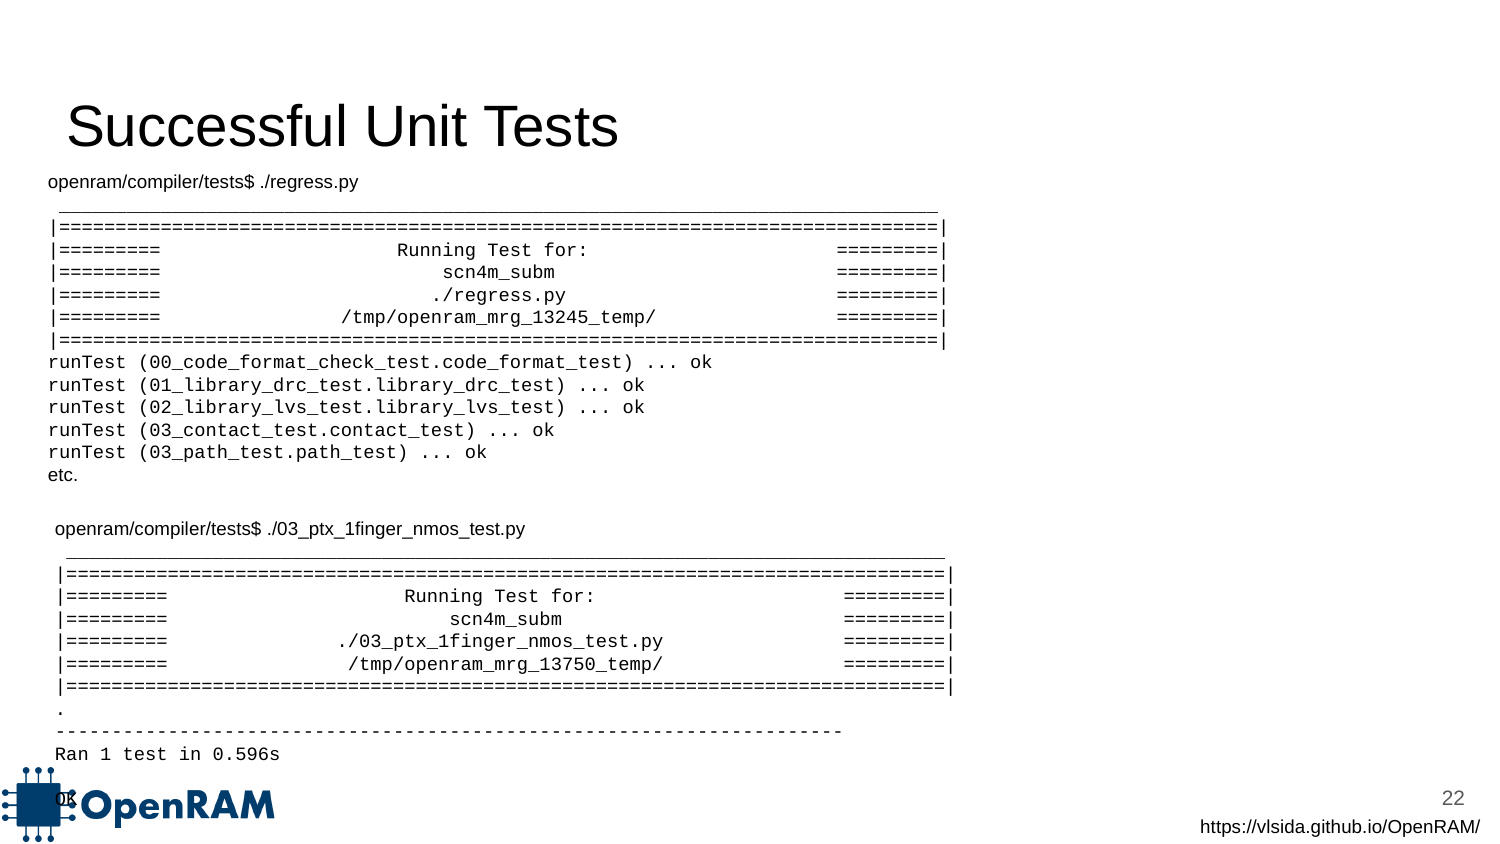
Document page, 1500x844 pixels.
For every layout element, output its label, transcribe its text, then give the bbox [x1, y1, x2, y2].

title Successful Unit Tests [51, 72, 1449, 167]
picture [0, 764, 283, 844]
text_box openram/compiler/tests$ ./regress.py ______________________________________________________________________________ |==============================================================================| |========= Running Test for: =========| |========= scn4m_subm =========| |========= ./regress.py =========| |========= /tmp/openram_mrg_13245_temp/ =========| |==============================================================================| runTest (00_code_format_check_test.code_format_test) ... ok runTest (01_library_drc_test.library_drc_test) ... ok runTest (02_library_lvs_test.library_lvs_test) ... ok runTest (03_contact_test.contact_test) ... ok runTest (03_path_test.path_test) ... ok etc. [33, 155, 1067, 570]
slide_number ‹#› [1389, 764, 1480, 830]
text_box openram/compiler/tests$ ./03_ptx_1finger_nmos_test.py ______________________________________________________________________________ |==============================================================================| |========= Running Test for: =========| |========= scn4m_subm =========| |========= ./03_ptx_1finger_nmos_test.py =========| |========= /tmp/openram_mrg_13750_temp/ =========| |==============================================================================| . ---------------------------------------------------------------------- Ran 1 test in 0.596s OK [39, 501, 1179, 817]
